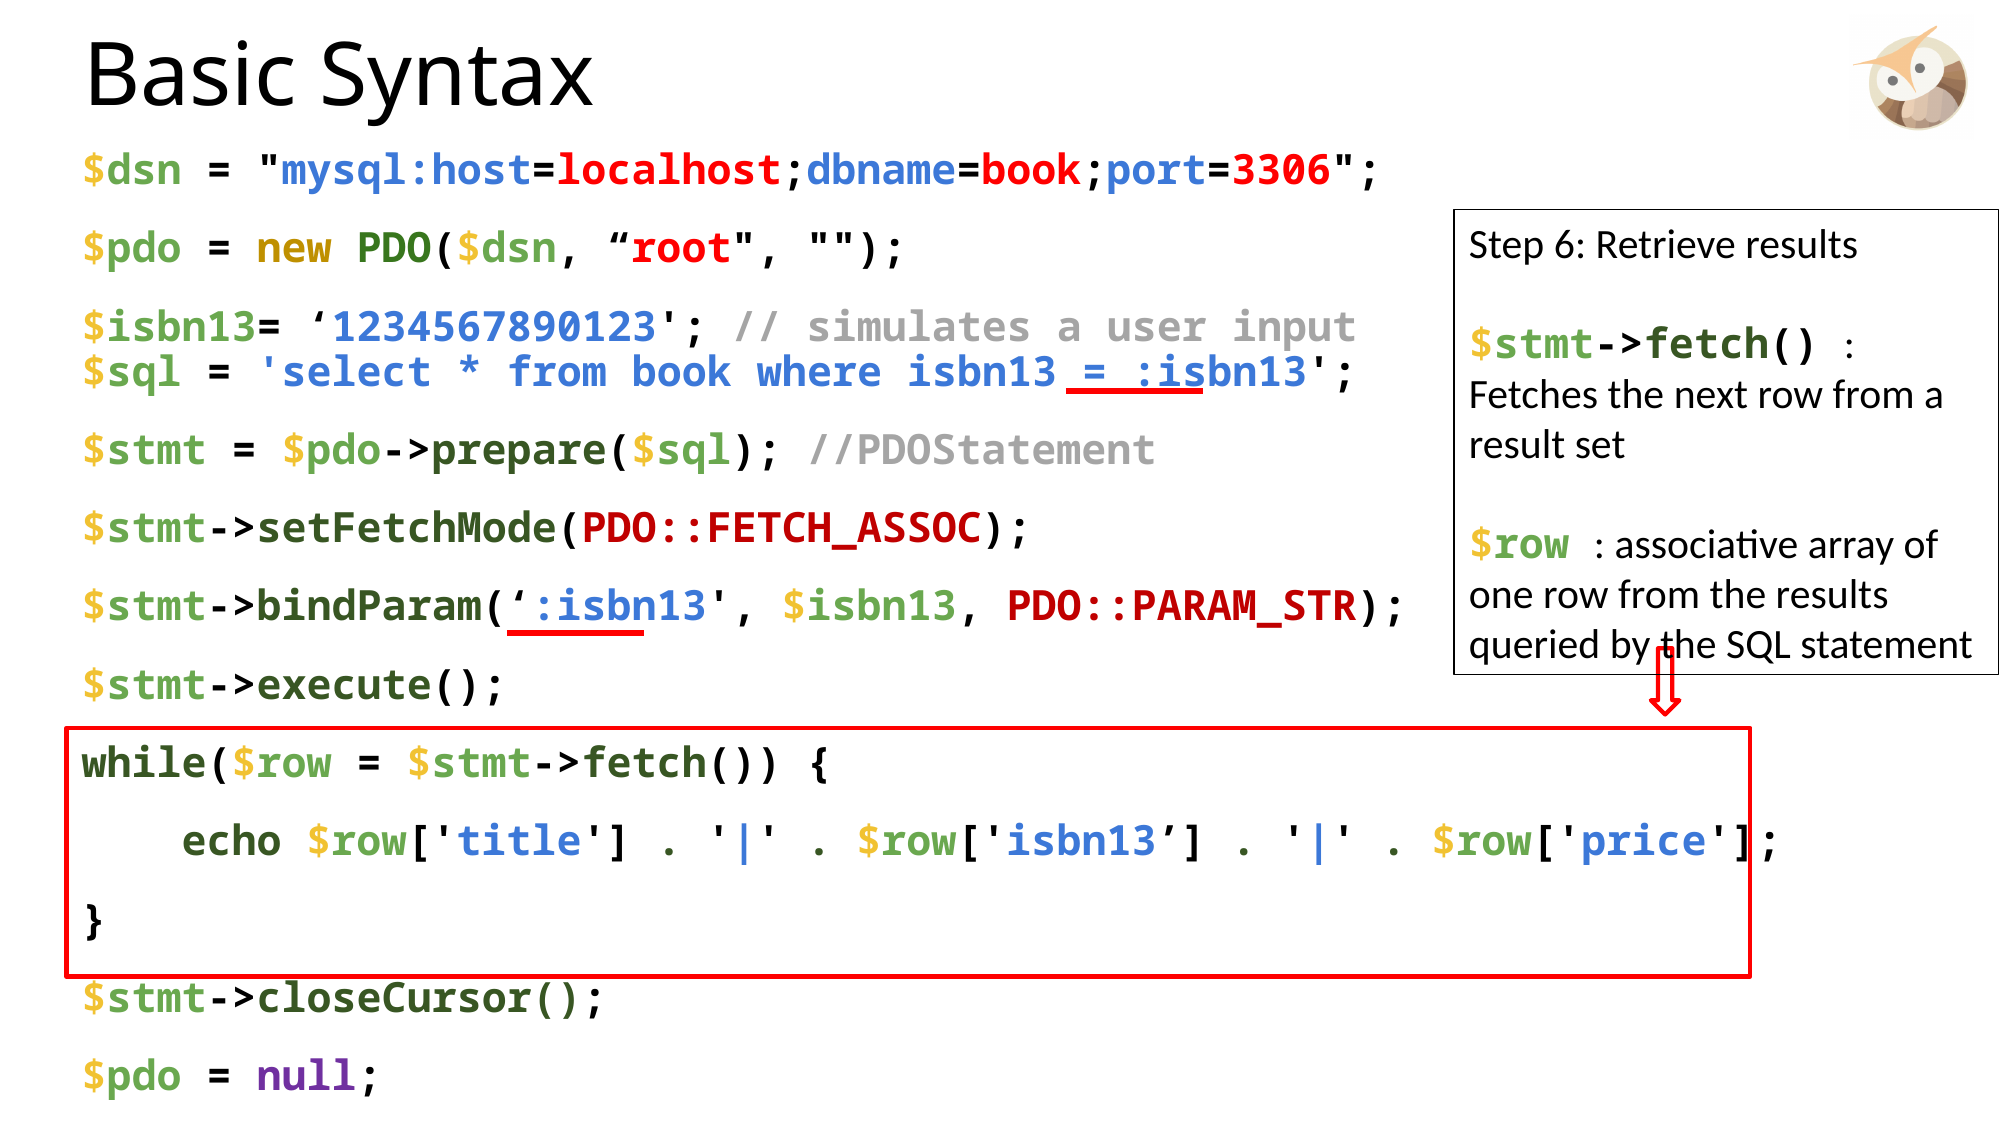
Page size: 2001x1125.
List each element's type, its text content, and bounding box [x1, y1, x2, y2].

title Basic Syntax [68, 14, 1274, 133]
text_box [66, 727, 1751, 977]
text_box $dsn = "mysql:host=localhost;dbname=book;port=3306"; $pdo = new PDO($dsn, “root", ""); $isbn13= ‘1234567890123'; // simulates a user input $sql = 'select * from book where isbn13 = :isbn13'; $stmt = $pdo->prepare($sql); //PDOStatement $stmt->setFetchMode(PDO::FETCH_ASSOC); $stmt->bindParam(‘:isbn13', $isbn13, PDO::PARAM_STR); $stmt->execute(); while($row = $stmt->fetch()) { echo $row['title'] . '|' . $row['isbn13’] . '|' . $row['price']; } $stmt->closeCursor(); $pdo = null; [66, 133, 1976, 1044]
picture [1849, 14, 1974, 133]
text_box [1650, 675, 1680, 715]
text_box Step 6: Retrieve results $stmt->fetch() : Fetches the next row from a result set $row : associative array of one row from the results queried by the SQL statement [1454, 209, 1999, 675]
